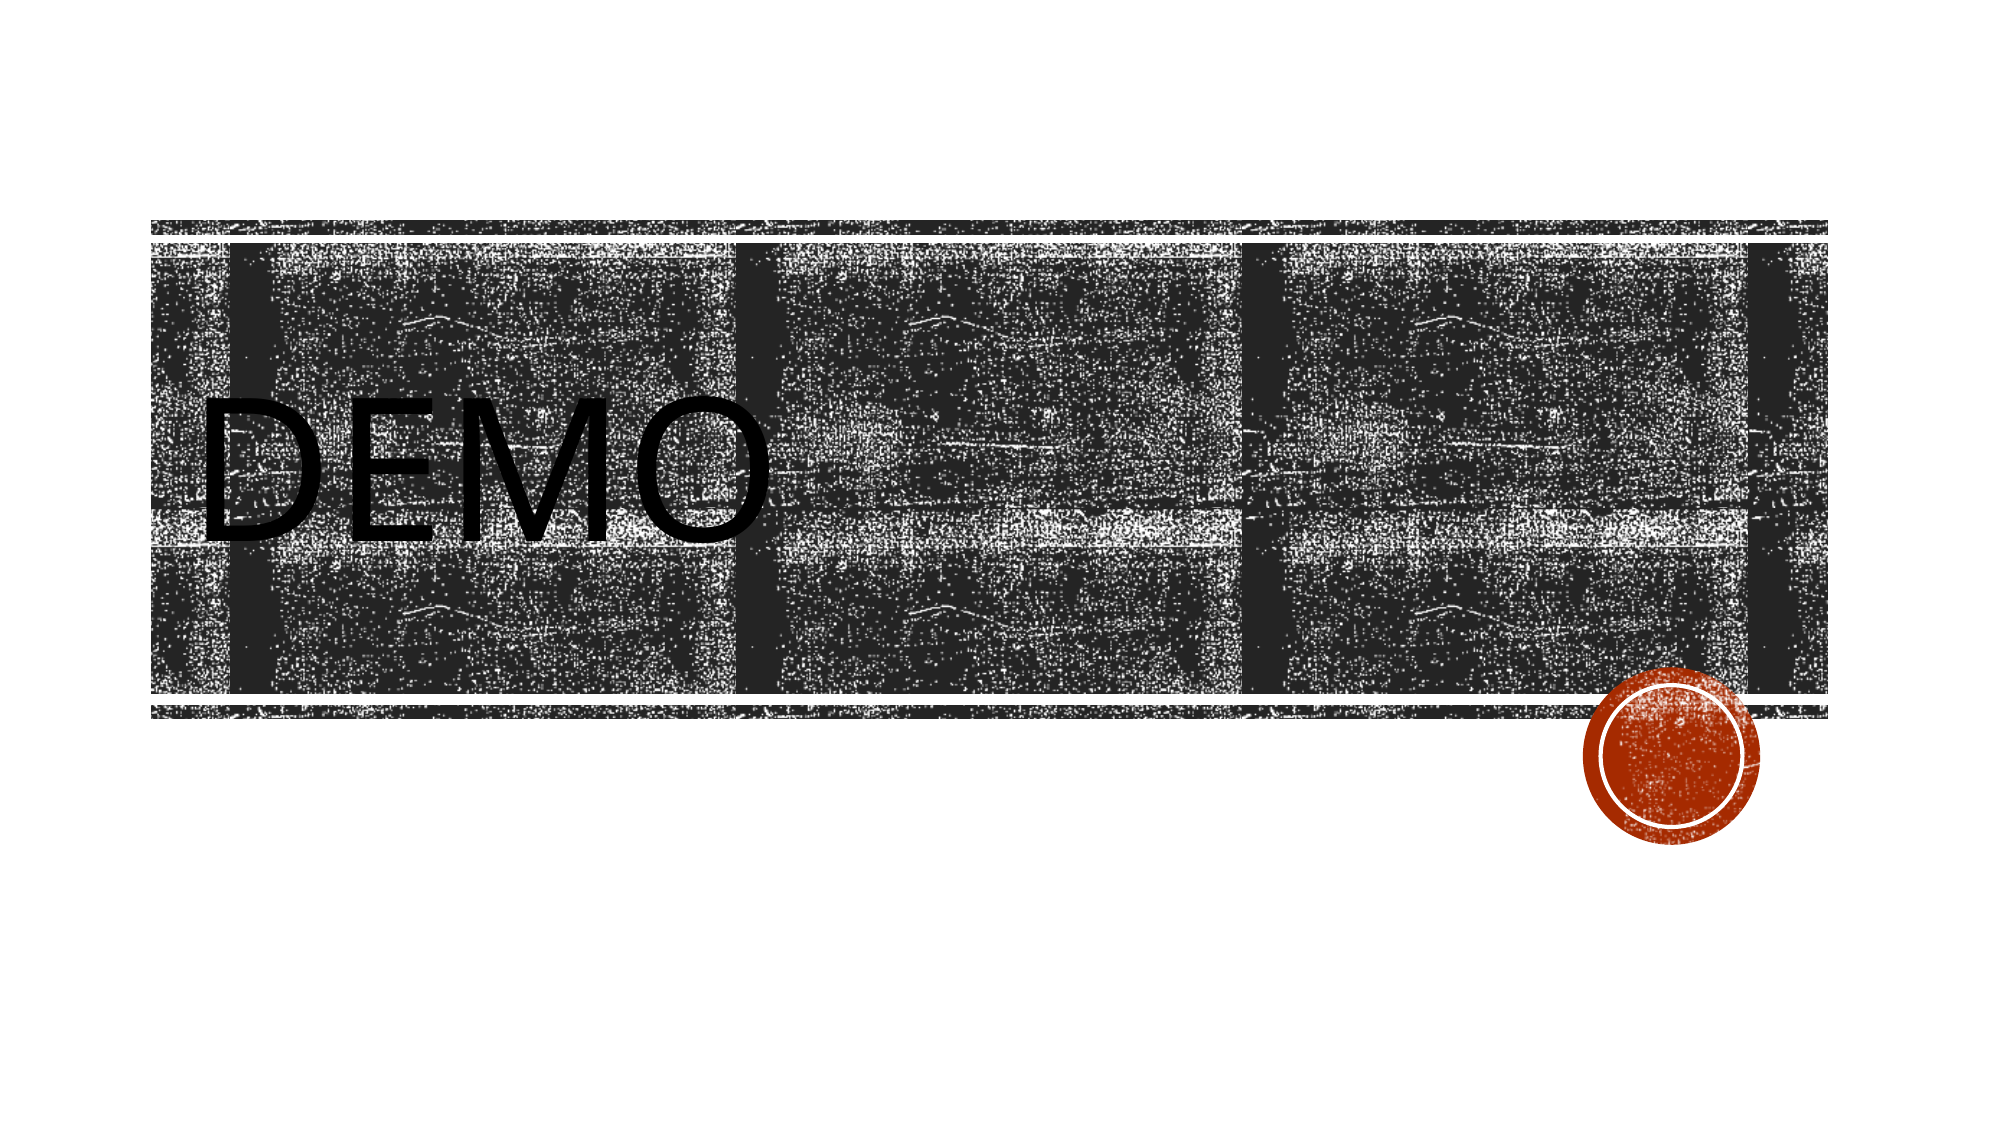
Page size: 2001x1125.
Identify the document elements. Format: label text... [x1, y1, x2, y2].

title DEMO [172, 234, 1808, 733]
